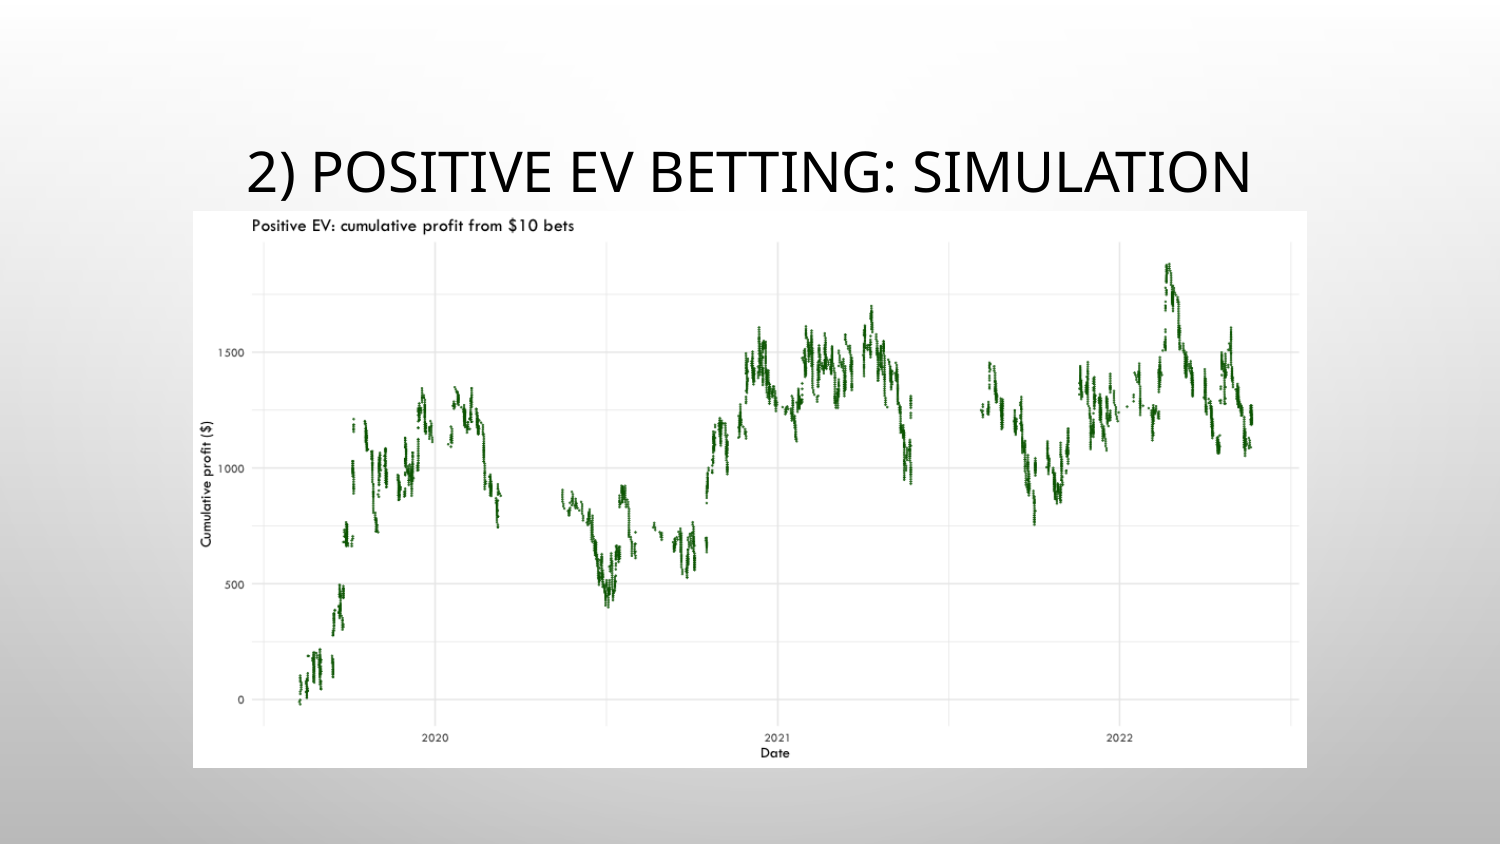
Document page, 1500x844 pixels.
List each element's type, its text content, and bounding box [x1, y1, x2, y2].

picture [0, 0, 1500, 844]
title 2) Positive EV betting: simulation [112, 76, 1388, 273]
